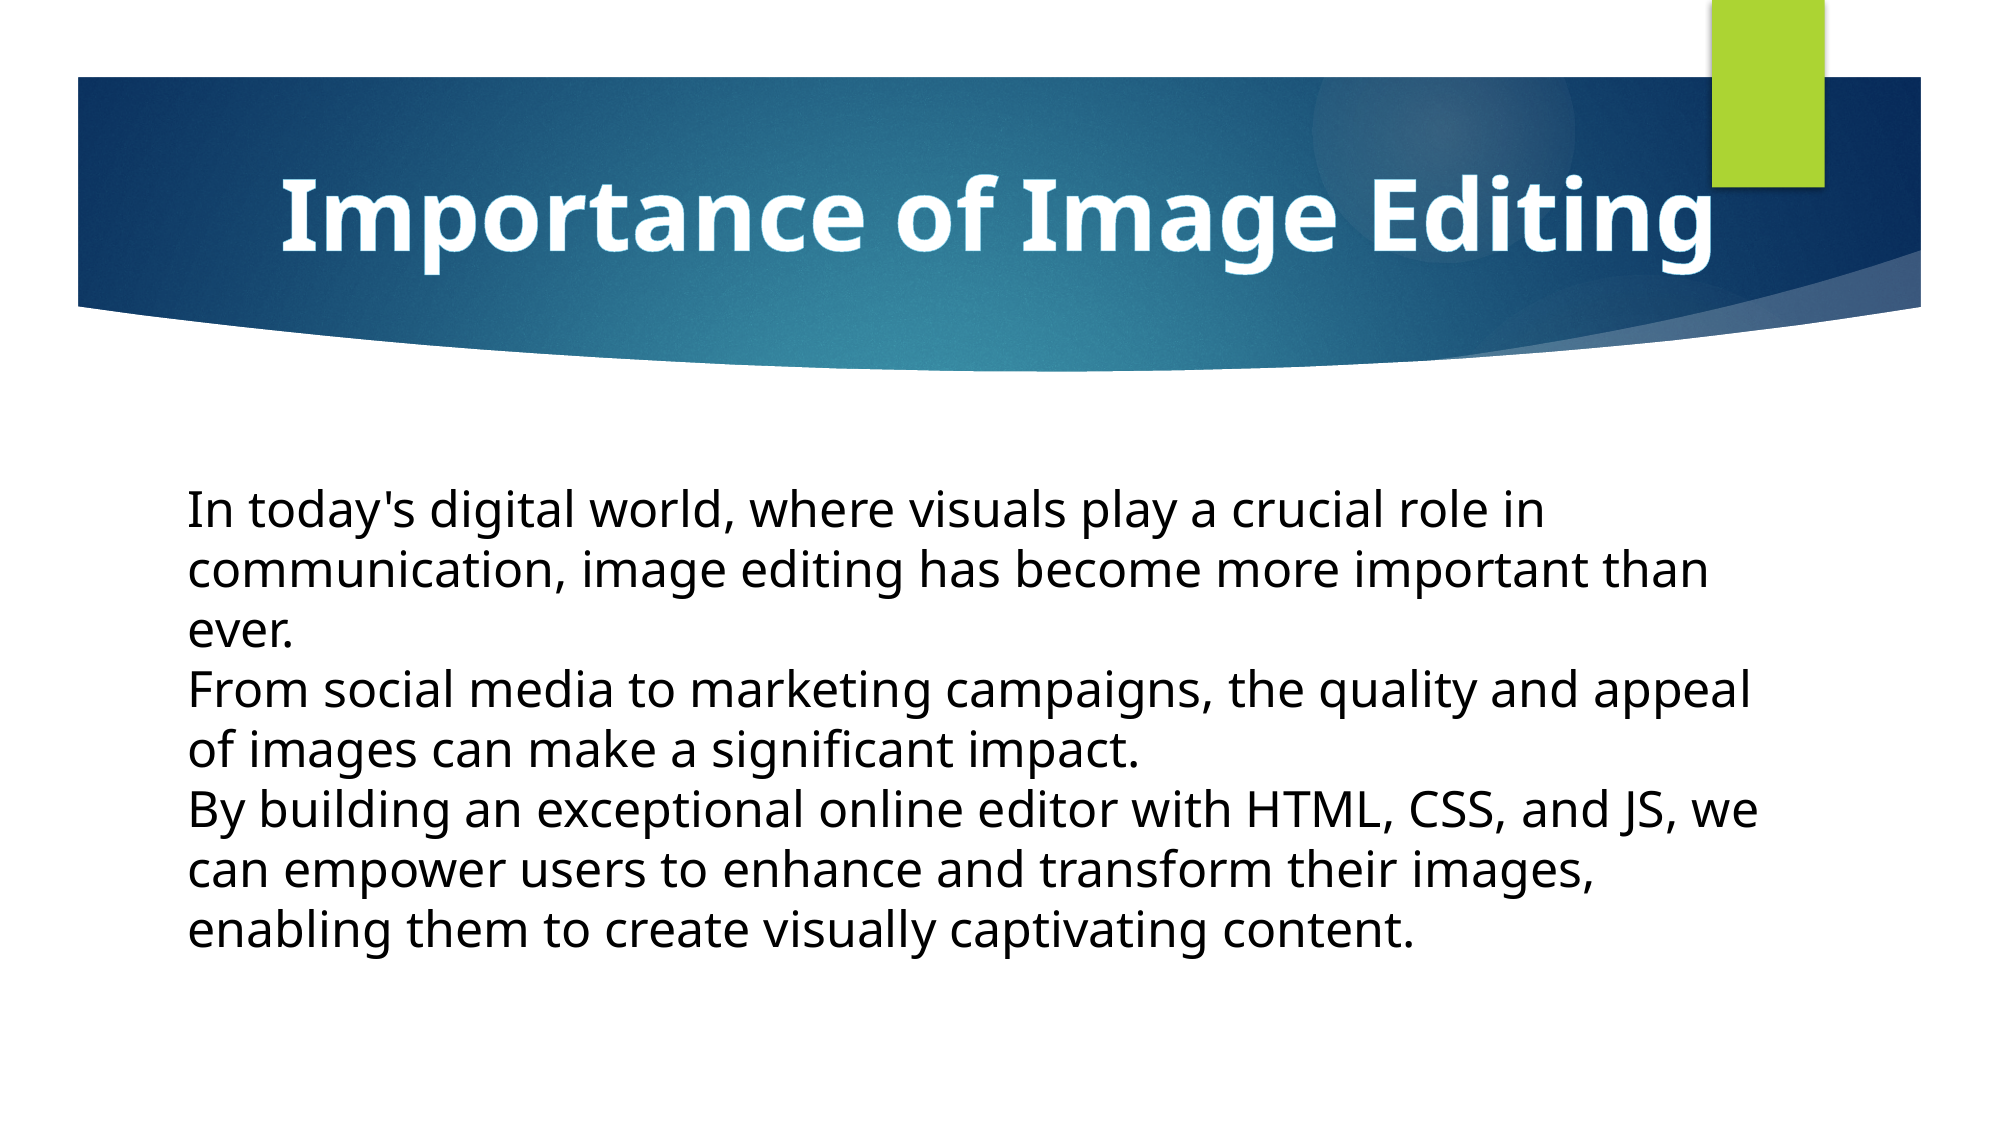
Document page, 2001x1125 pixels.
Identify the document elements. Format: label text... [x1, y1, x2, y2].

text_box Importance of Image Editing [265, 143, 1735, 279]
text_box In today's digital world, where visuals play a crucial role in communication, image editing has become more important than ever. From social media to marketing campaigns, the quality and appeal of images can make a significant impact. By building an exceptional online editor with HTML, CSS, and JS, we can empower users to enhance and transform their images, enabling them to create visually captivating content. [172, 469, 1827, 1025]
